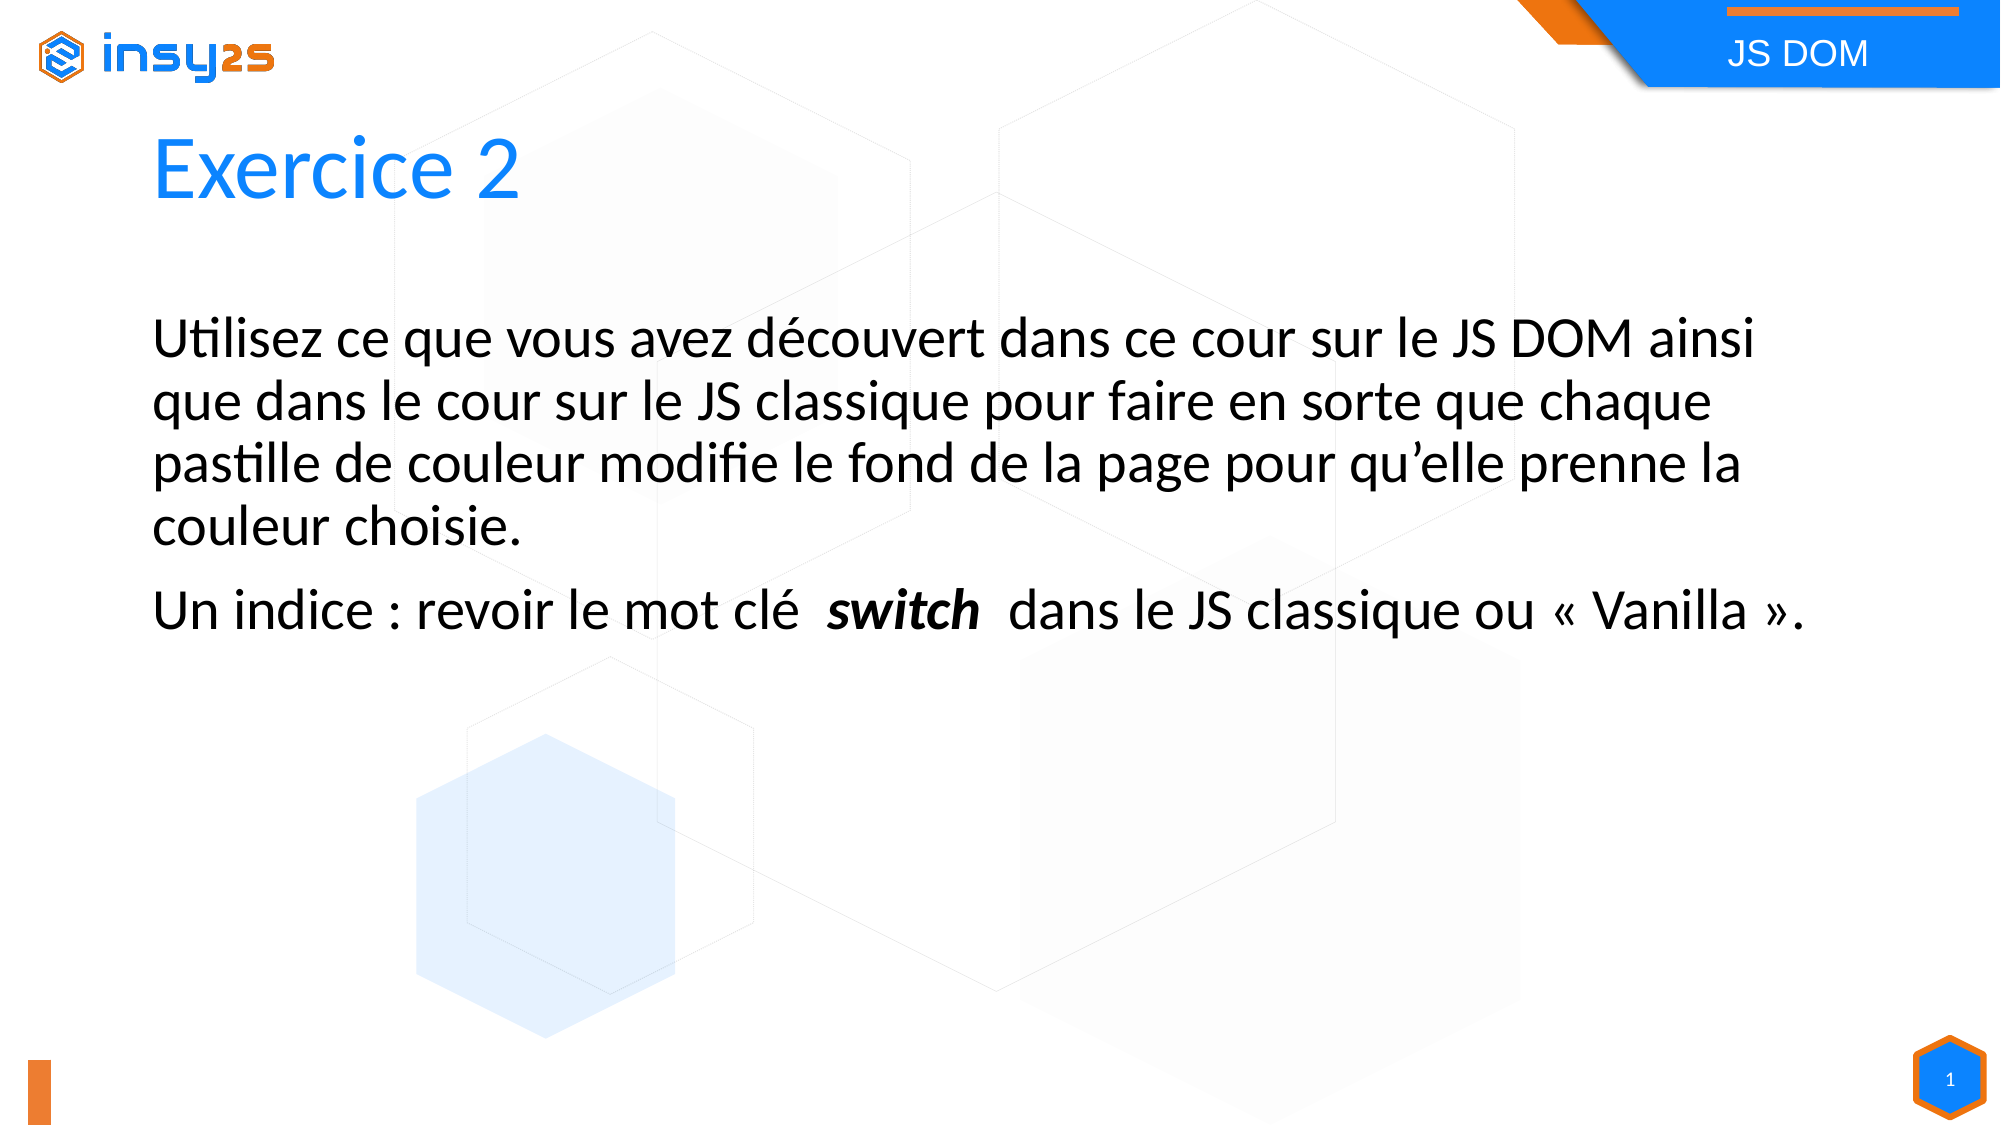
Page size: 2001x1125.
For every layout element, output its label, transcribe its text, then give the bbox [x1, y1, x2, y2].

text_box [1514, 0, 2000, 88]
list Utilisez ce que vous avez découvert dans ce cour sur le JS DOM ainsi que dans le cour sur le JS classique pour faire en sorte que chaque pastille de couleur modifie le fond de la page pour qu’elle prenne la couleur choisie. Un indice : revoir le mot clé switch dans le JS classique ou « Vanilla ». [137, 299, 1863, 1014]
picture [39, 31, 274, 83]
title Exercice 2 [137, 59, 1863, 278]
text_box JS DOM [1863, 88, 2000, 98]
slide_number 1 [1916, 1053, 1984, 1104]
